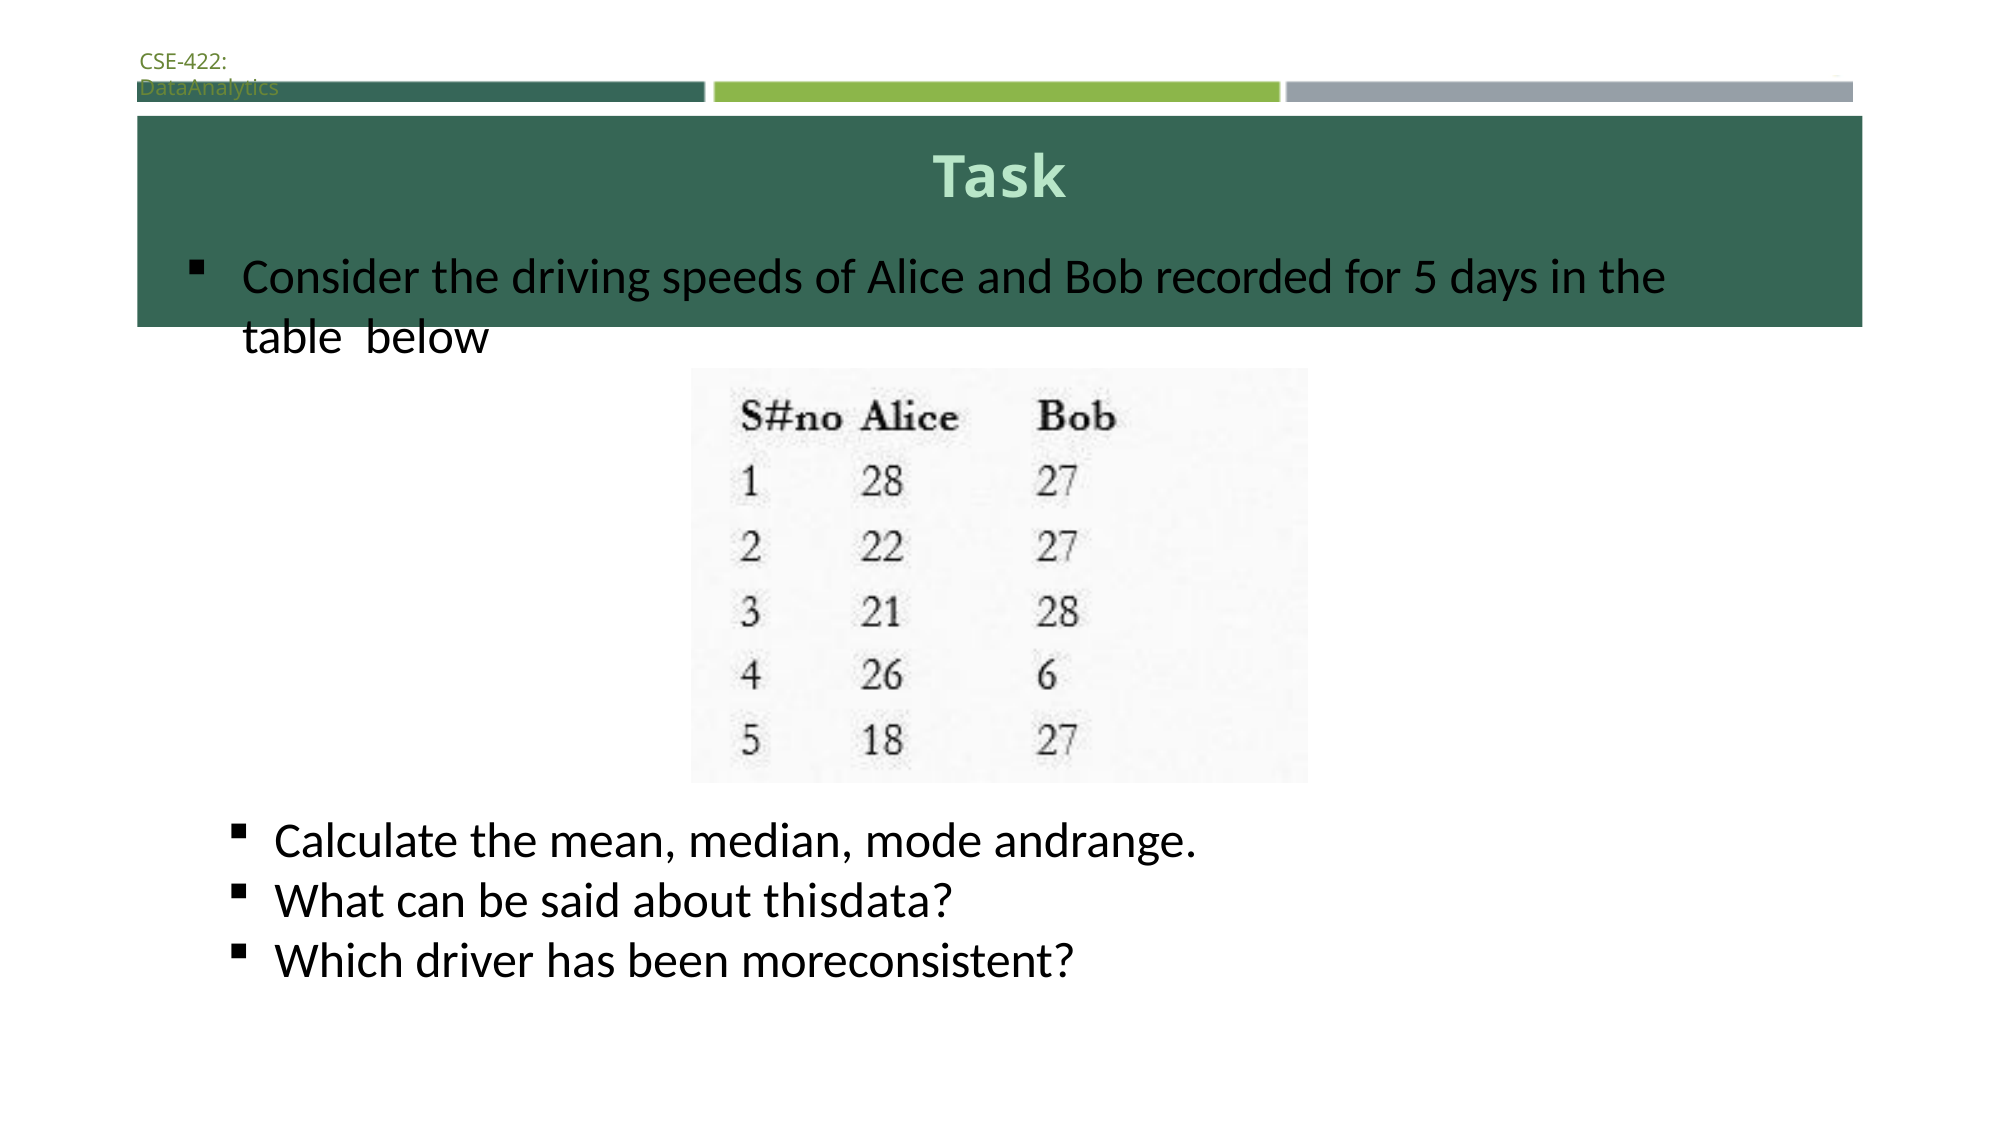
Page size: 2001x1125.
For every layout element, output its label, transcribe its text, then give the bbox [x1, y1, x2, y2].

picture [691, 368, 1308, 783]
text_box Calculate the mean, median, mode andrange. What can be said about thisdata? Which driver has been moreconsistent? [225, 805, 1200, 988]
text_box Consider the driving speeds of Alice and Bob recorded for 5 days in the table below [183, 241, 1778, 364]
text_box CSE-422: DataAnalytics [137, 45, 370, 75]
picture [137, 75, 1854, 103]
title Task [137, 115, 1863, 327]
